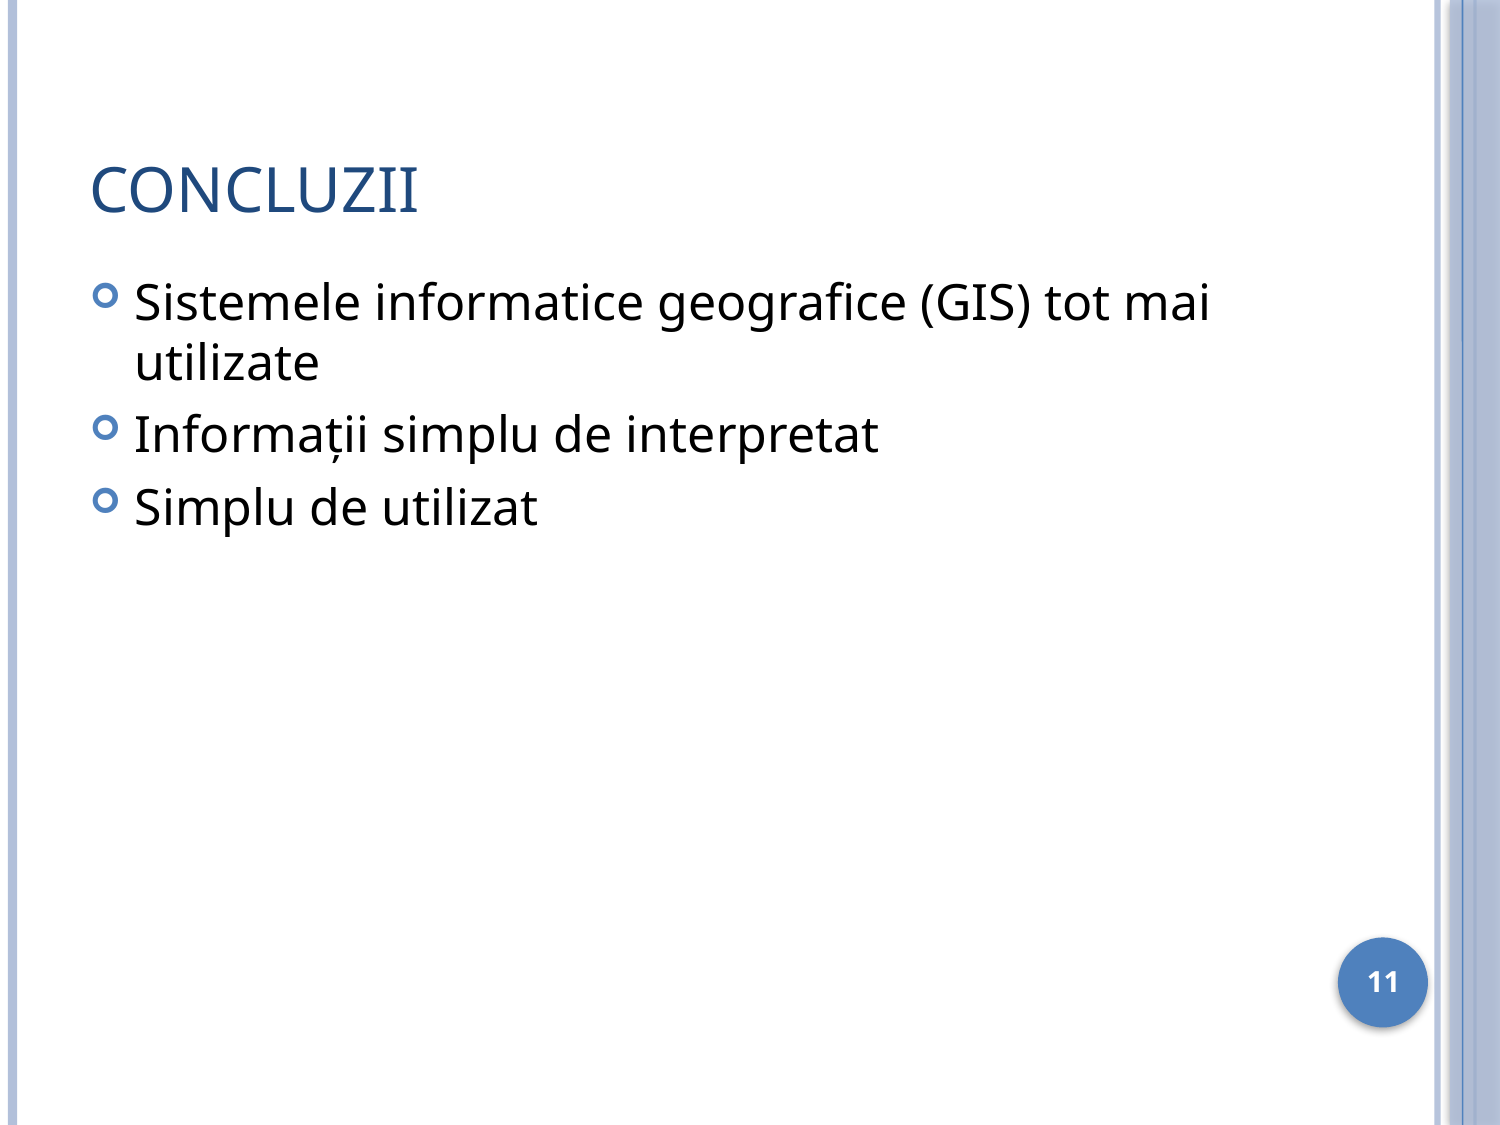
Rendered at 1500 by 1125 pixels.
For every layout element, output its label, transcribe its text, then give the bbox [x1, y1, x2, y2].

title Concluzii [75, 45, 1300, 233]
list Sistemele informatice geografice (GIS) tot mai utilizate Informaţii simplu de interpretat Simplu de utilizat [75, 262, 1300, 1062]
slide_number 11 [1333, 940, 1434, 1027]
